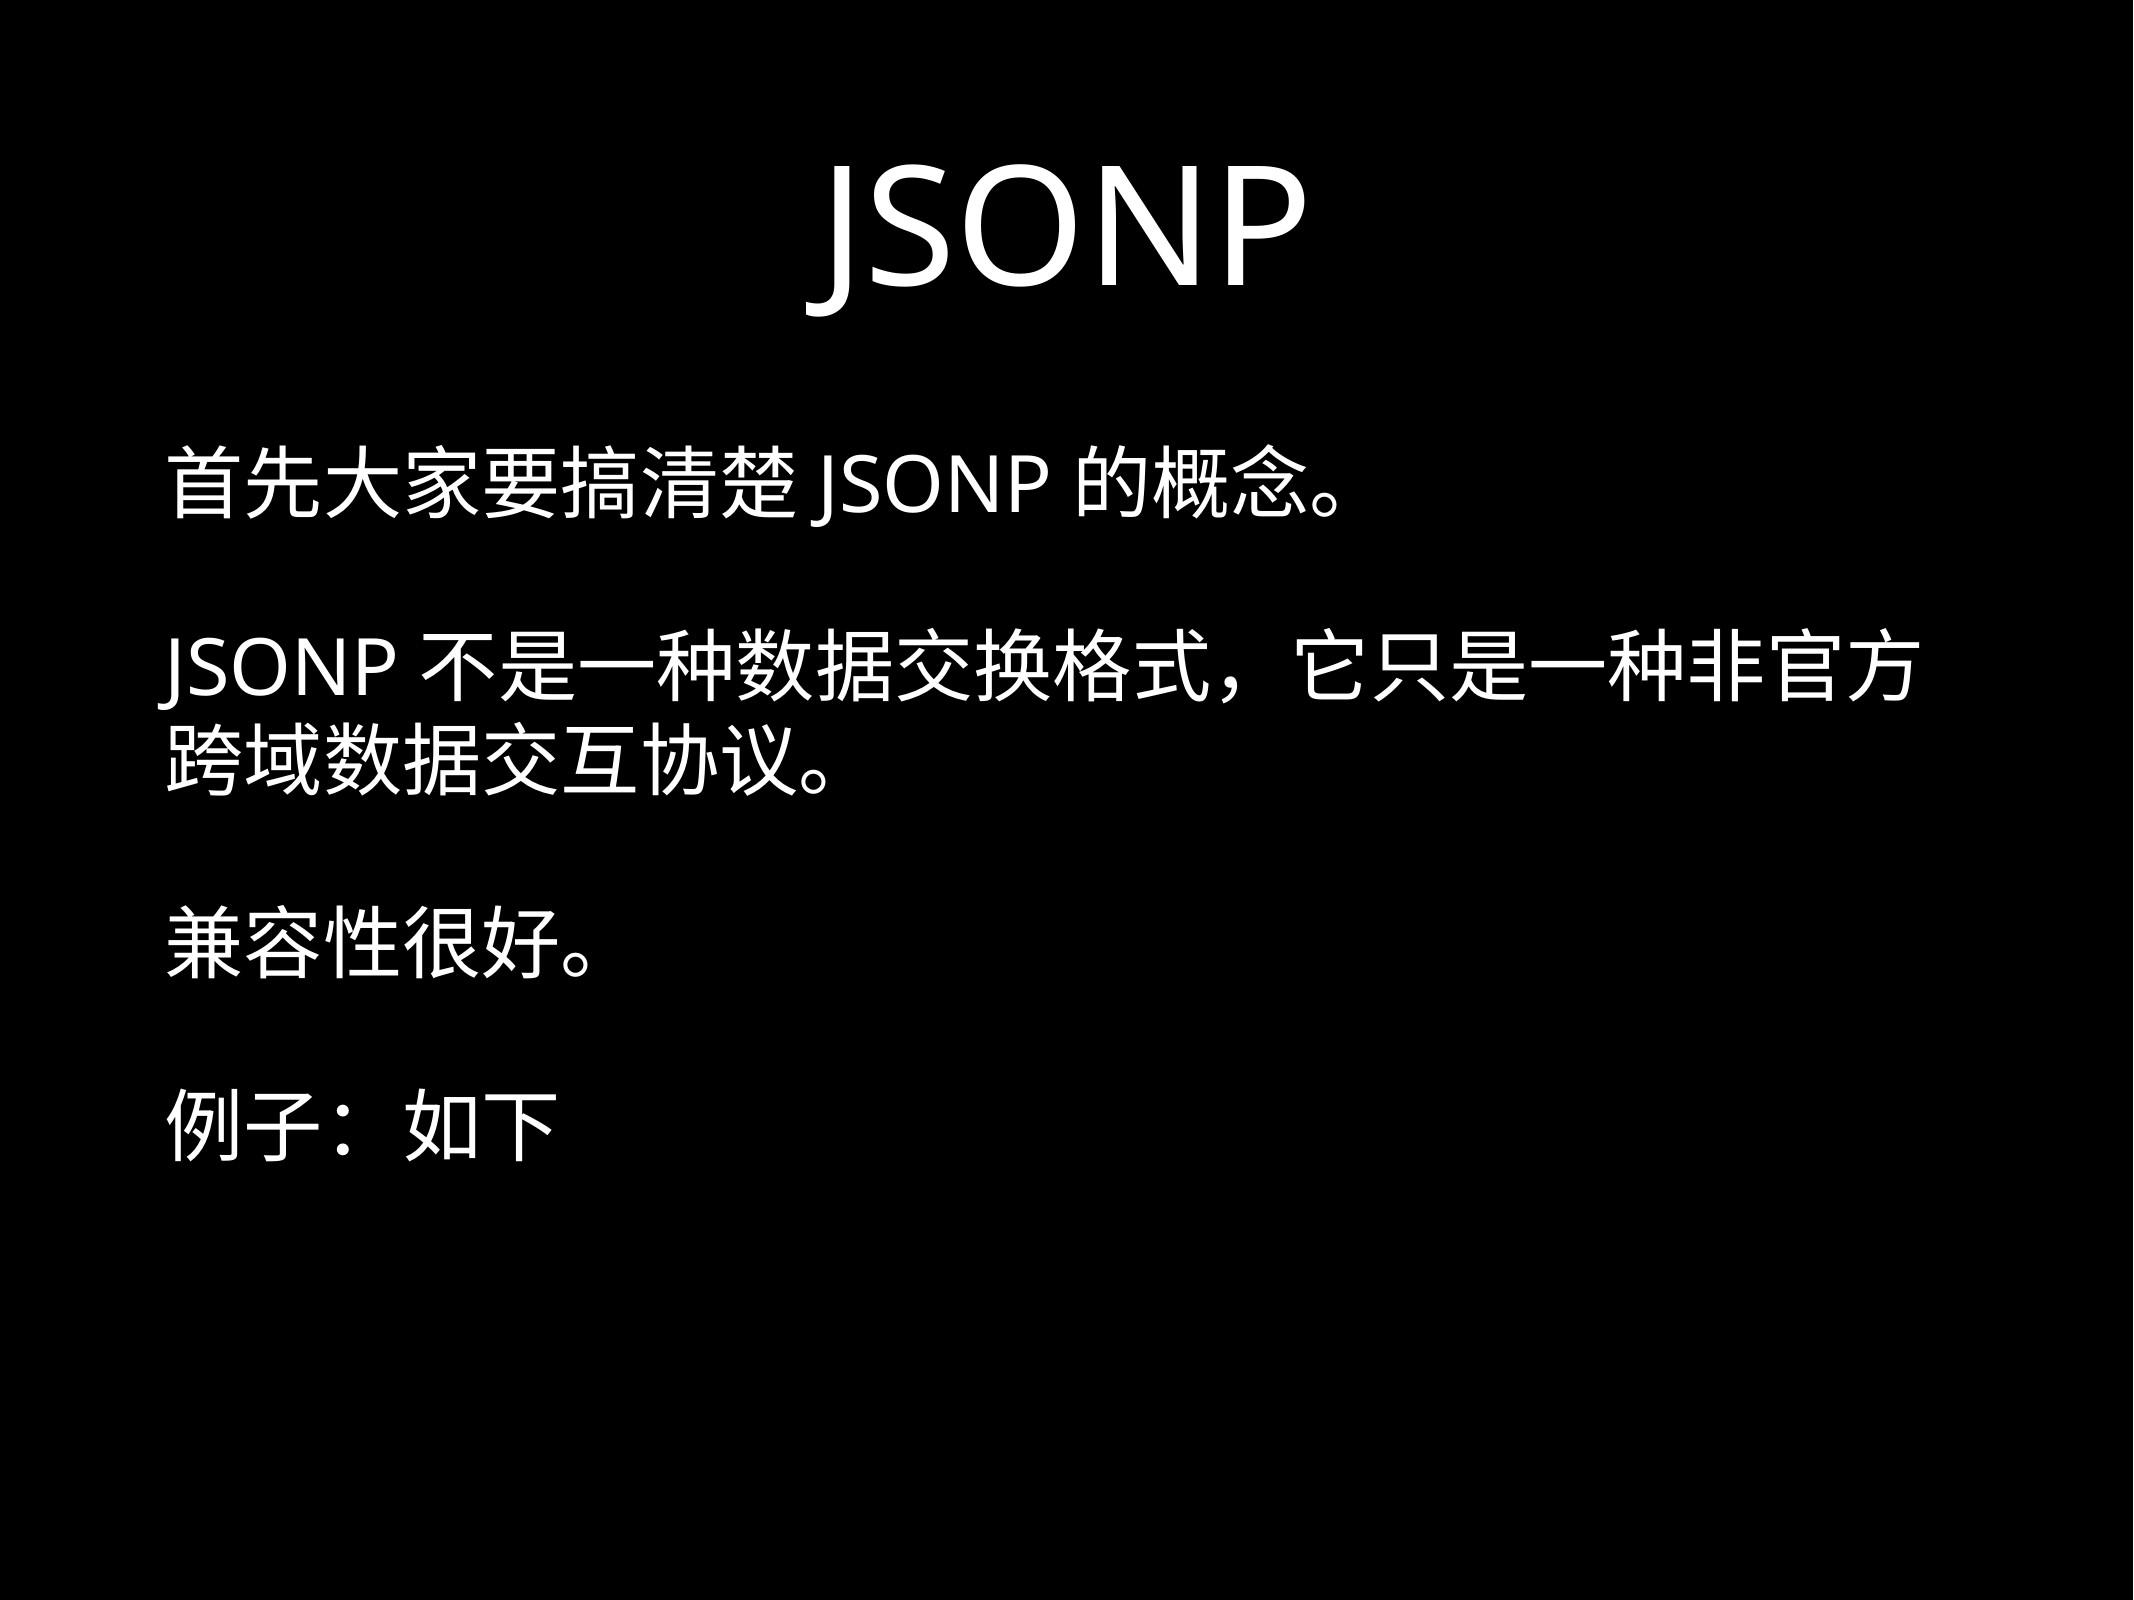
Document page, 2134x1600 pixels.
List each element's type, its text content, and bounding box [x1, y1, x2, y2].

list 首先大家要搞清楚JSONP的概念。 JSONP不是一种数据交换格式，它只是一种非官方跨域数据交互协议。 兼容性很好。 例子：如下 [155, 424, 1978, 1457]
title JSONP [155, 41, 1978, 397]
